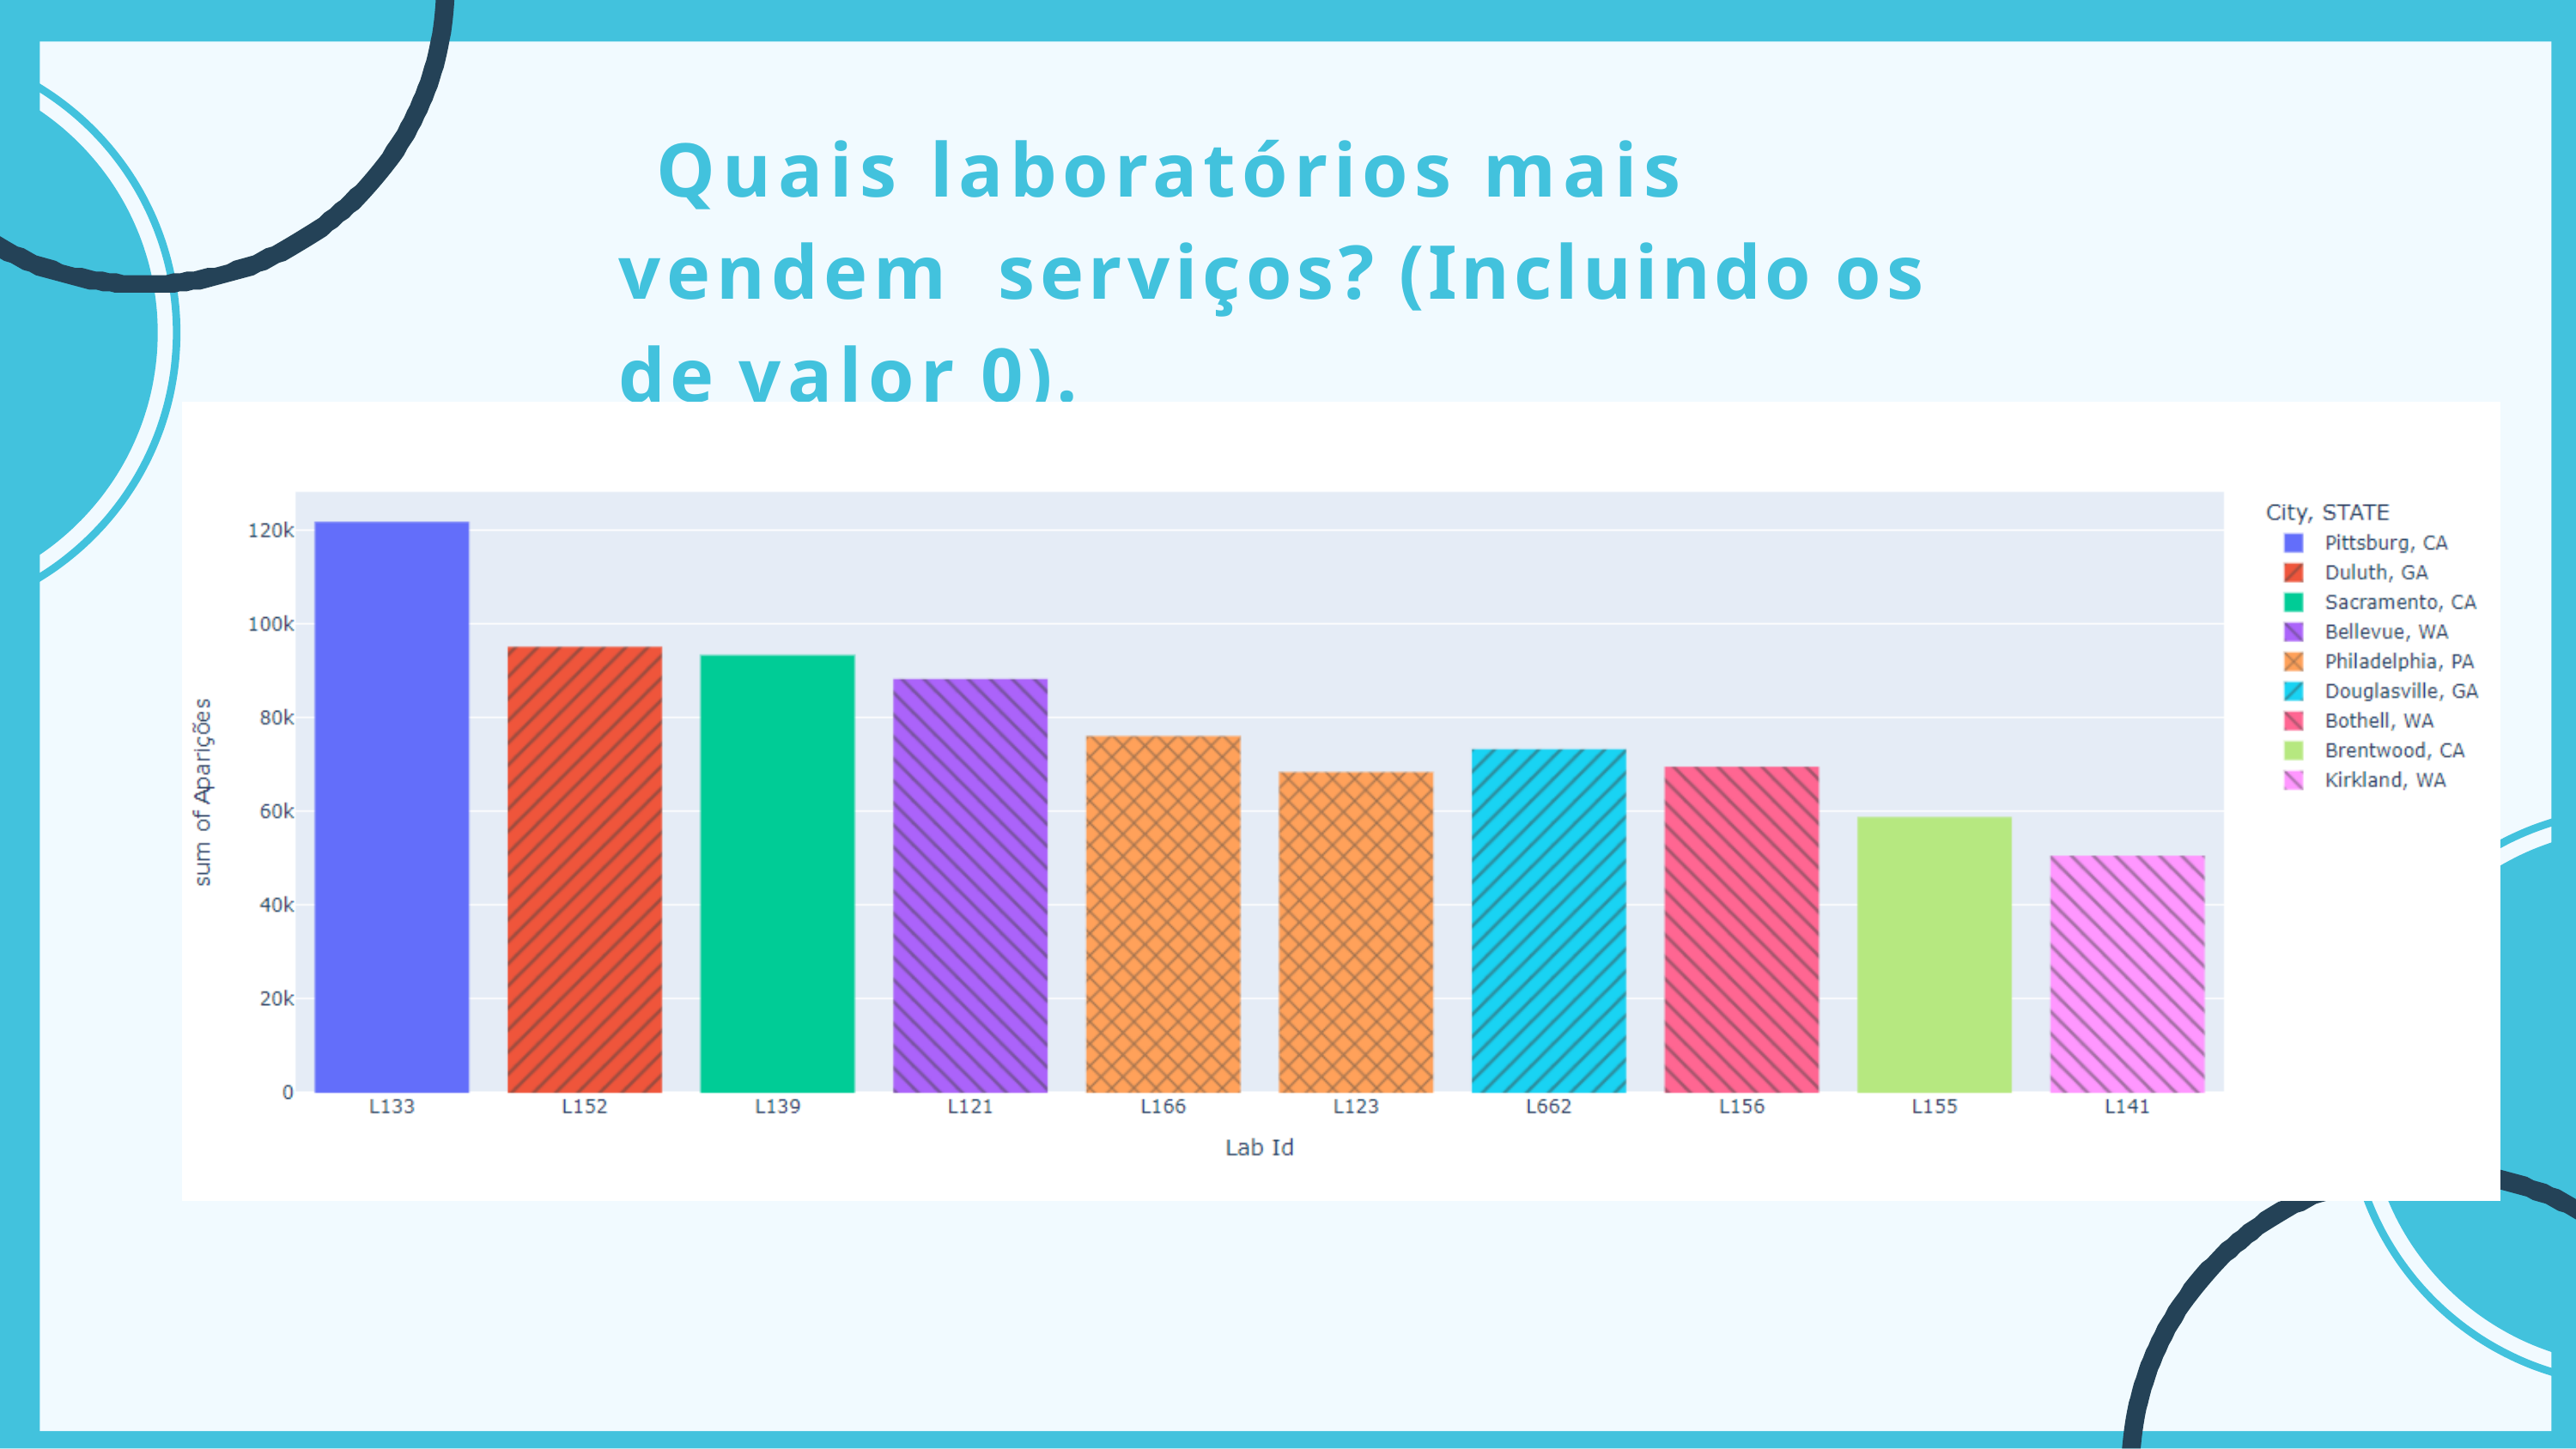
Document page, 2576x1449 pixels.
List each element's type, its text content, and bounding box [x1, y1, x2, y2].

picture [182, 402, 2501, 1202]
title Quais laboratórios mais vendem serviços? (Incluindo os de valor 0). [587, 107, 1989, 399]
